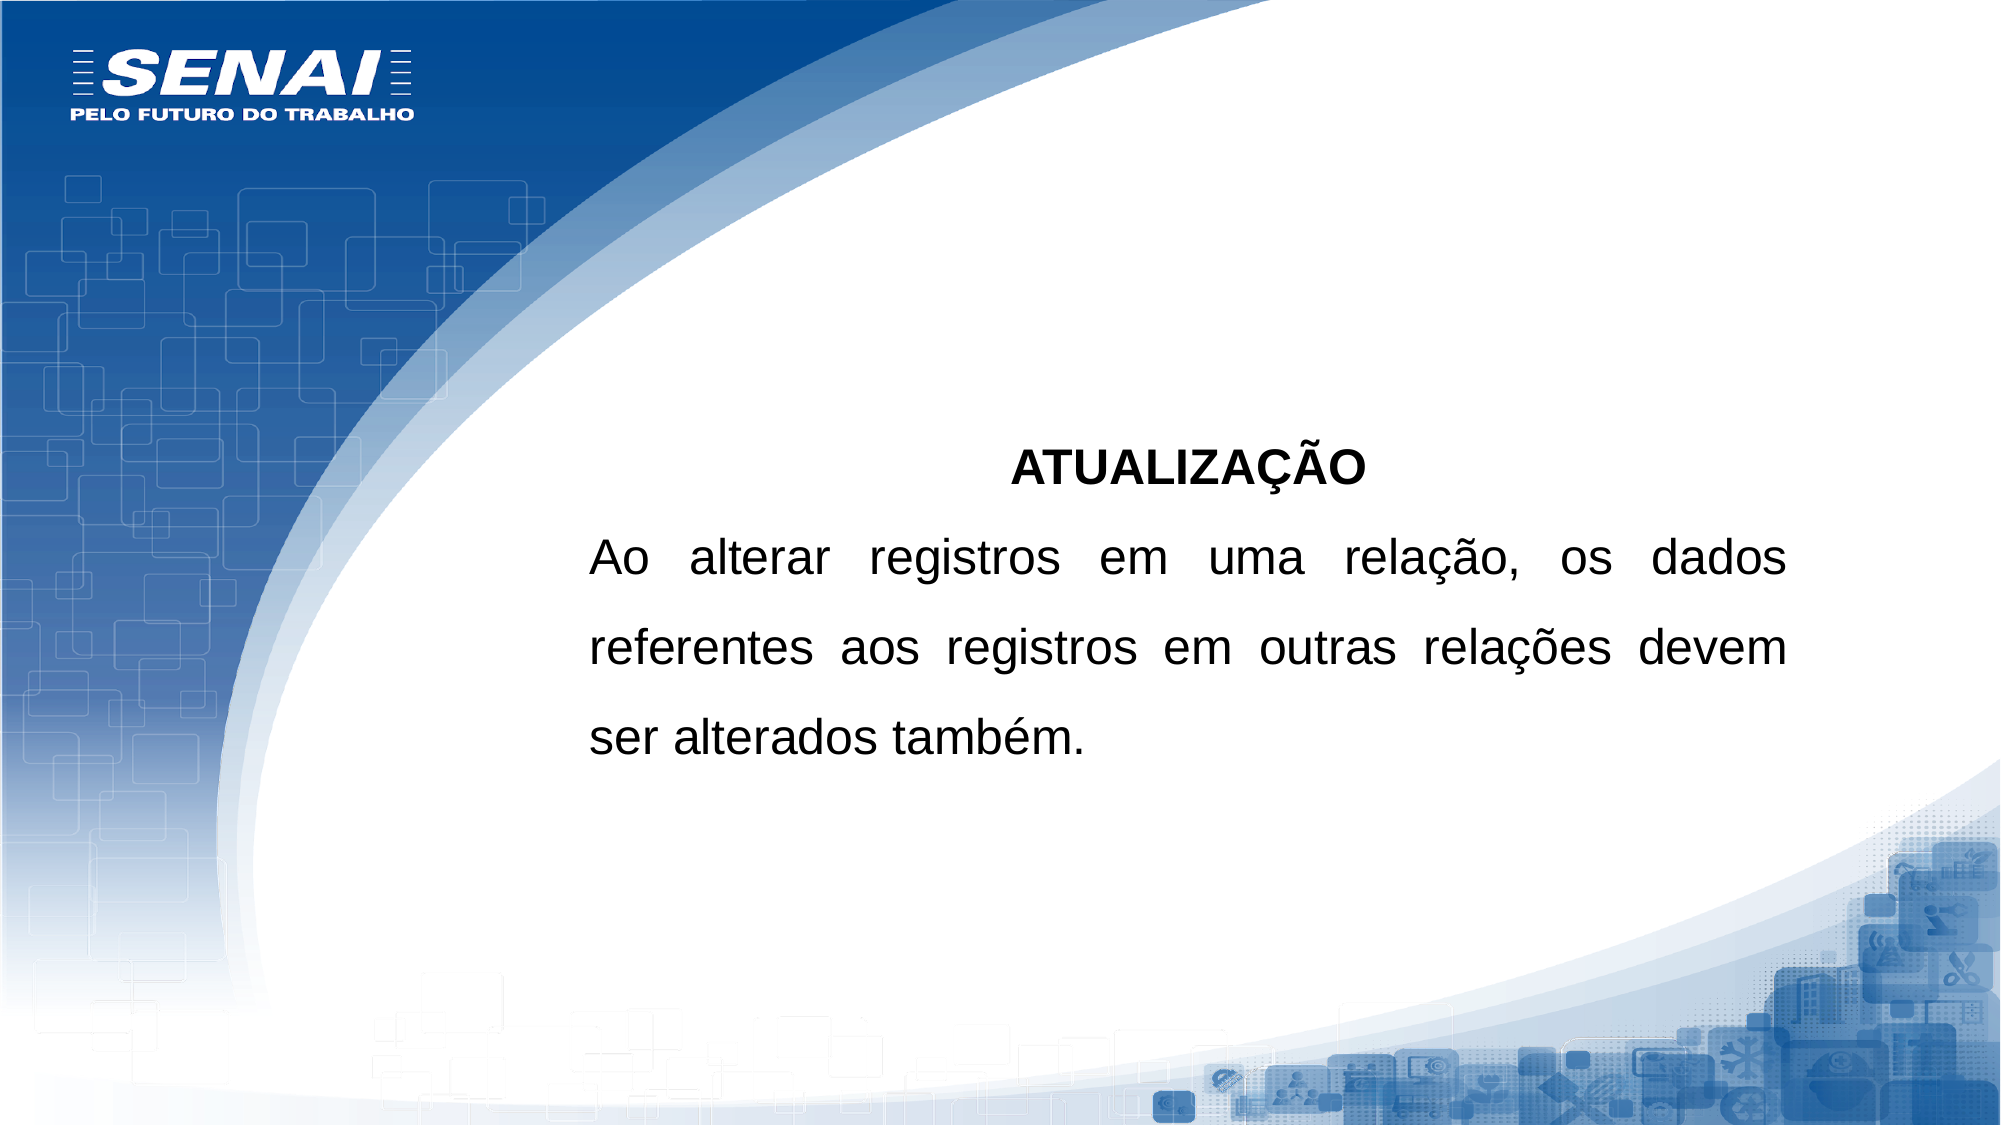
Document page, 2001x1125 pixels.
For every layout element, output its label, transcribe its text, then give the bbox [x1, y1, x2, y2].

text_box ATUALIZAÇÃO Ao alterar registros em uma relação, os dados referentes aos registros em outras relações devem ser alterados também. [574, 397, 1804, 772]
picture [0, 0, 2001, 1125]
